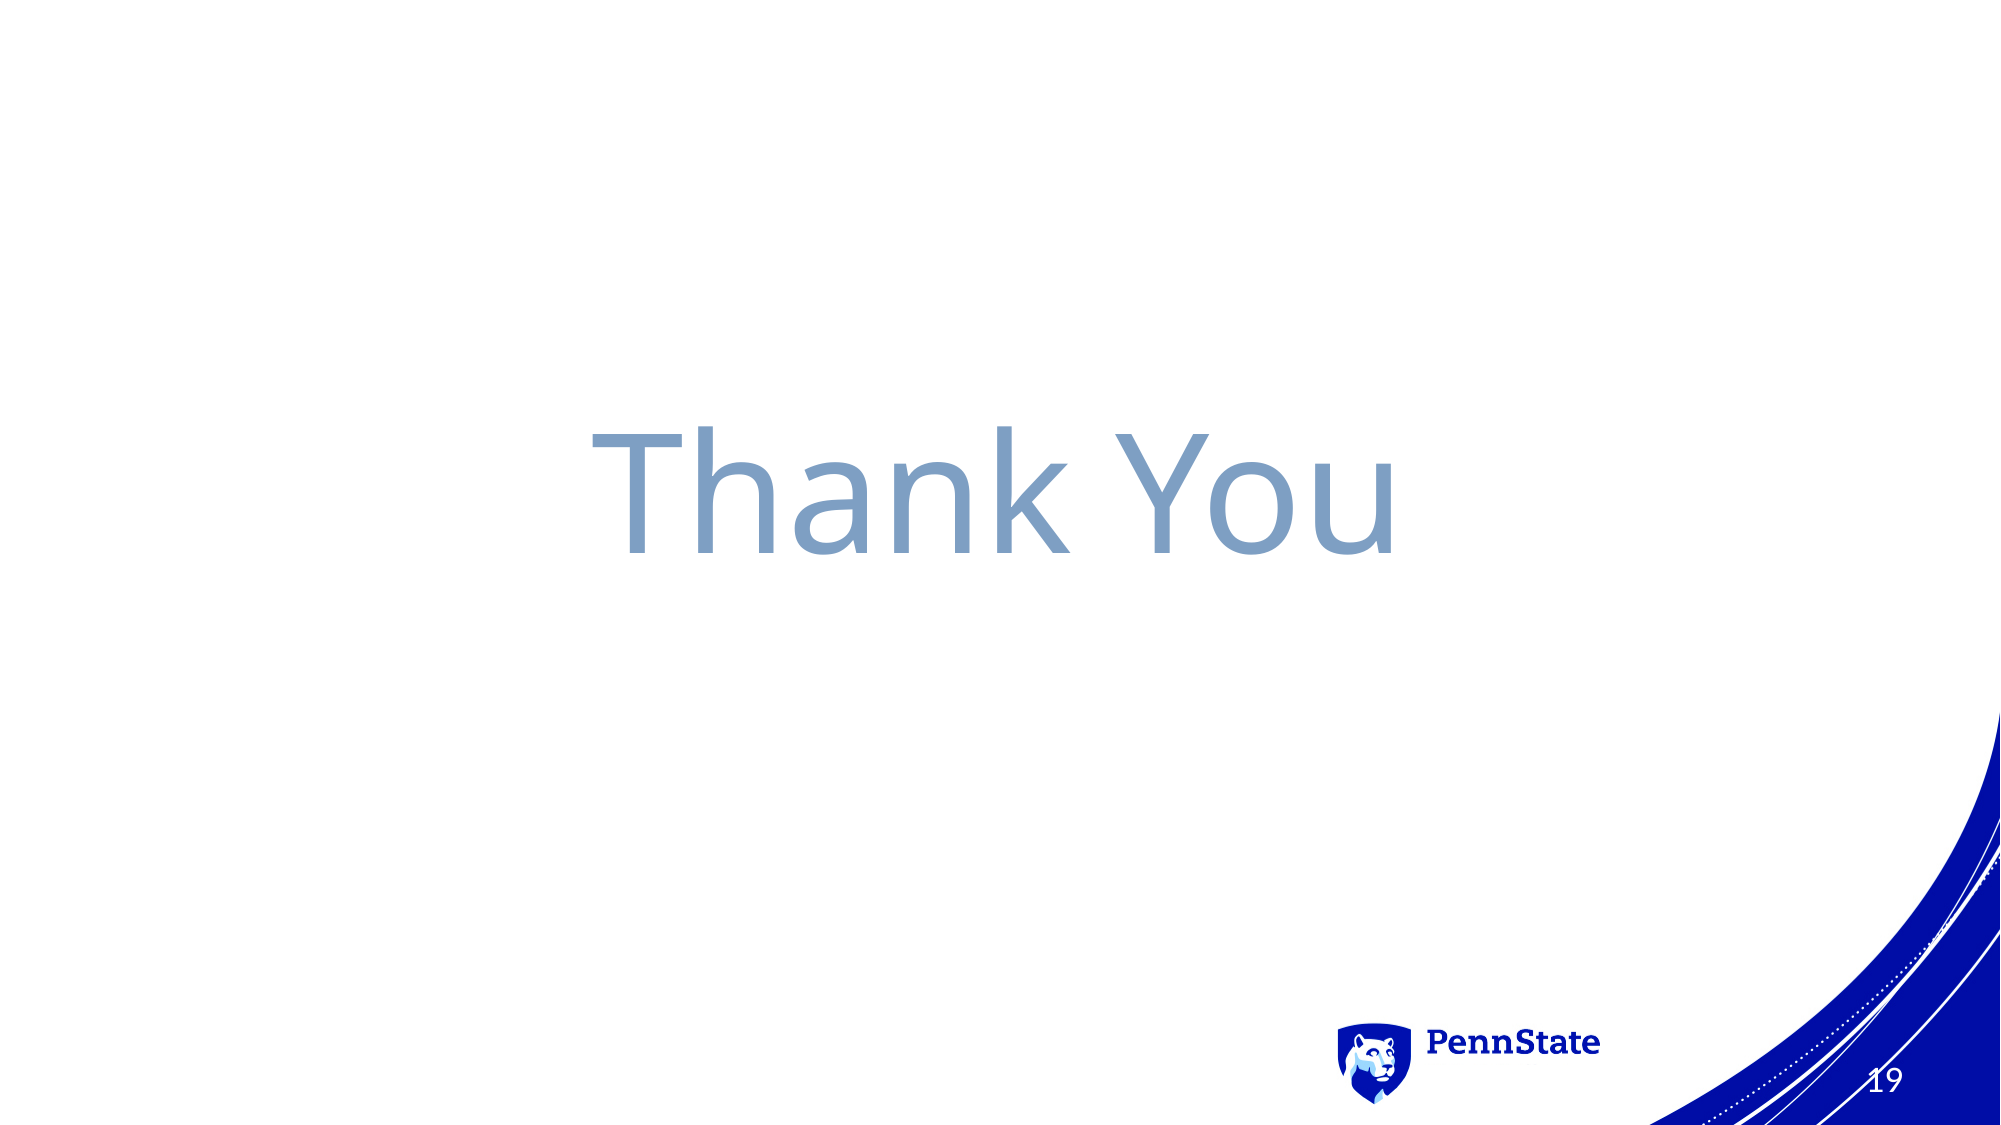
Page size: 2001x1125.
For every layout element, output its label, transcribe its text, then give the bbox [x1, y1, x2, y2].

picture [0, 0, 2000, 1125]
title Thank You [0, 298, 1999, 701]
